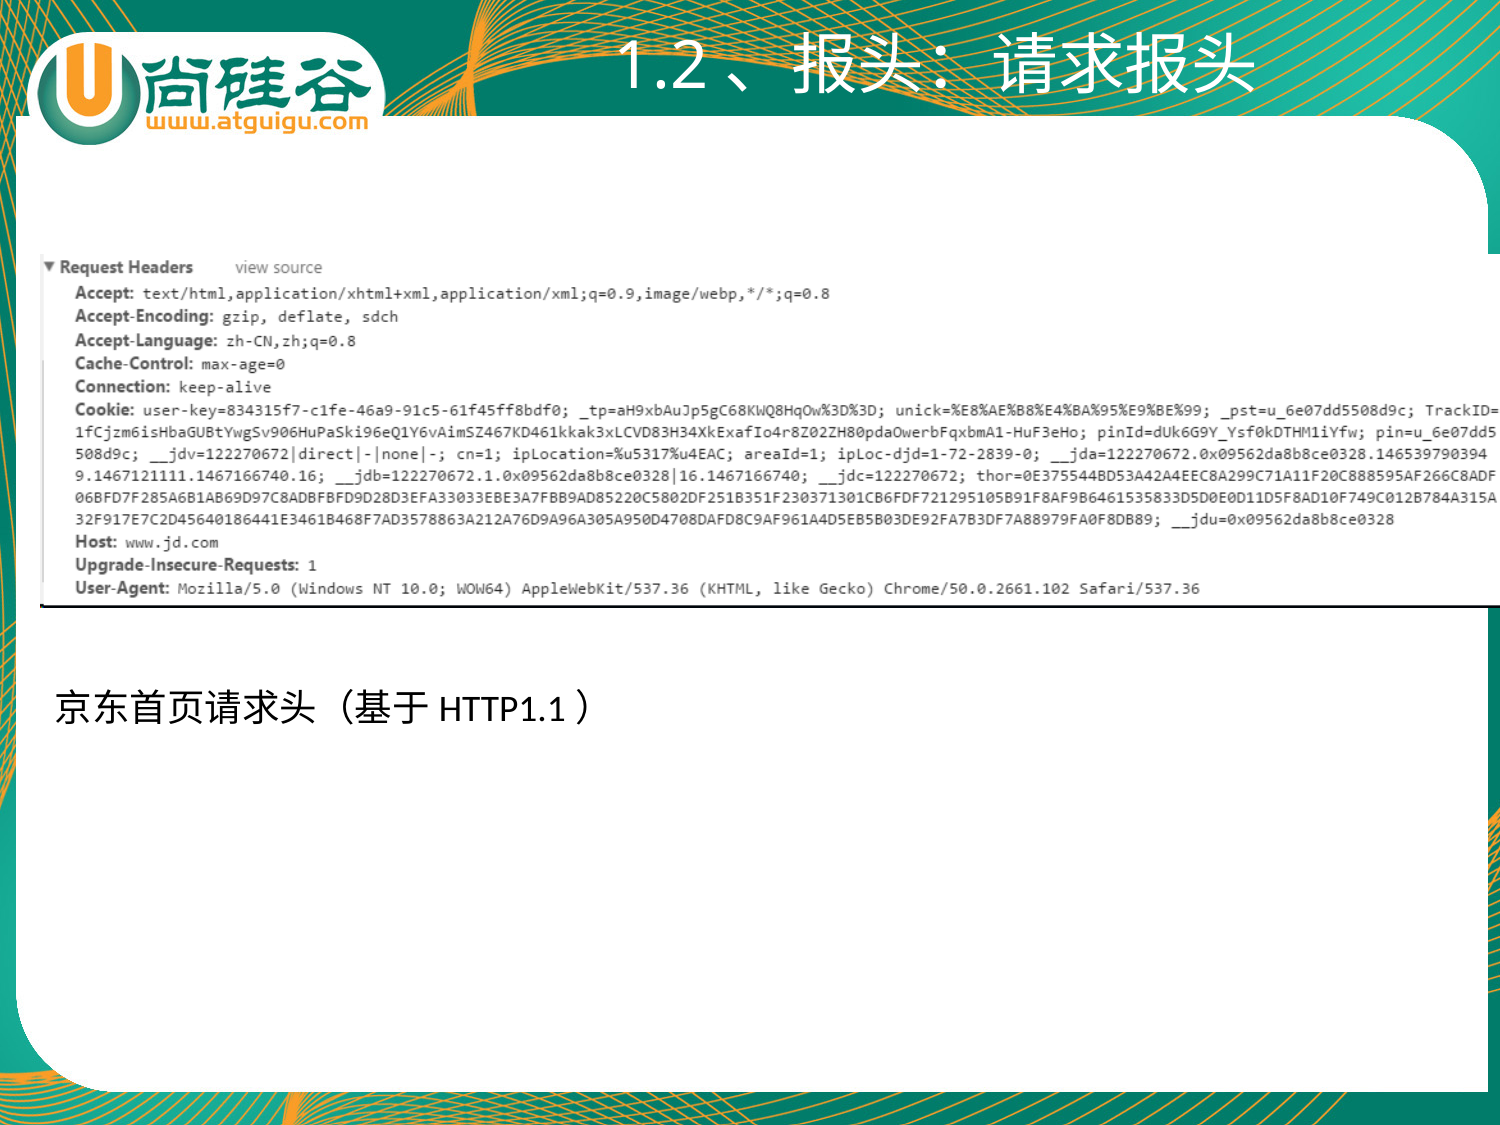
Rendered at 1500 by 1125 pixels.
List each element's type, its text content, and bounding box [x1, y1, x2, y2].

text_box 京东首页请求头（基于HTTP1.1） [40, 676, 936, 737]
title 1.2、报头：请求报头 [387, 4, 1485, 119]
picture [0, 0, 1500, 1125]
